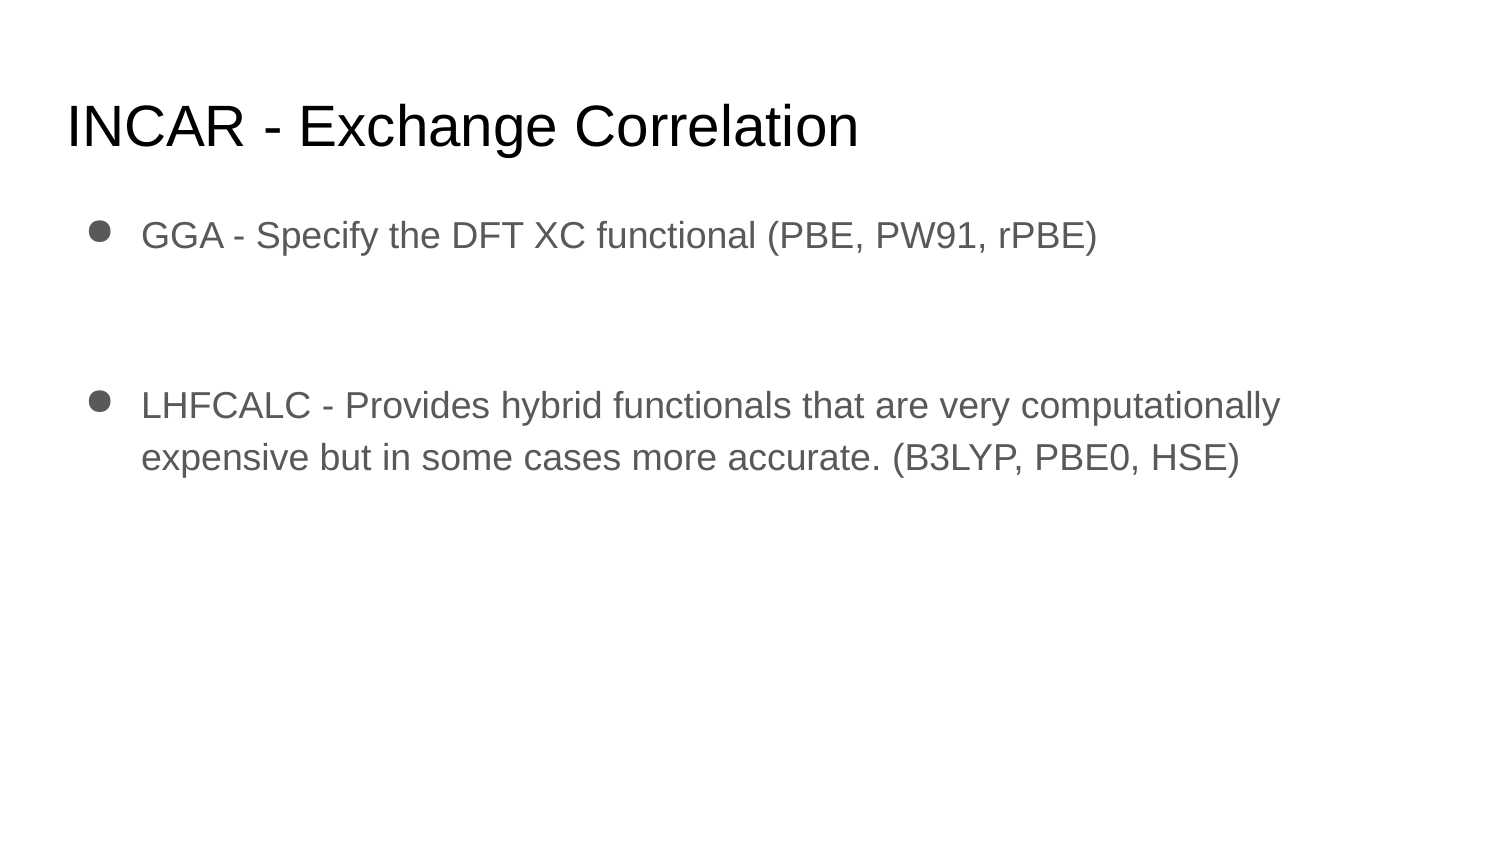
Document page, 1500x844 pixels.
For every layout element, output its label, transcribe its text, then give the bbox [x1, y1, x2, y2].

list GGA - Specify the DFT XC functional (PBE, PW91, rPBE) LHFCALC - Provides hybrid functionals that are very computationally expensive but in some cases more accurate. (B3LYP, PBE0, HSE) [51, 189, 1449, 750]
title INCAR - Exchange Correlation [51, 72, 1449, 167]
